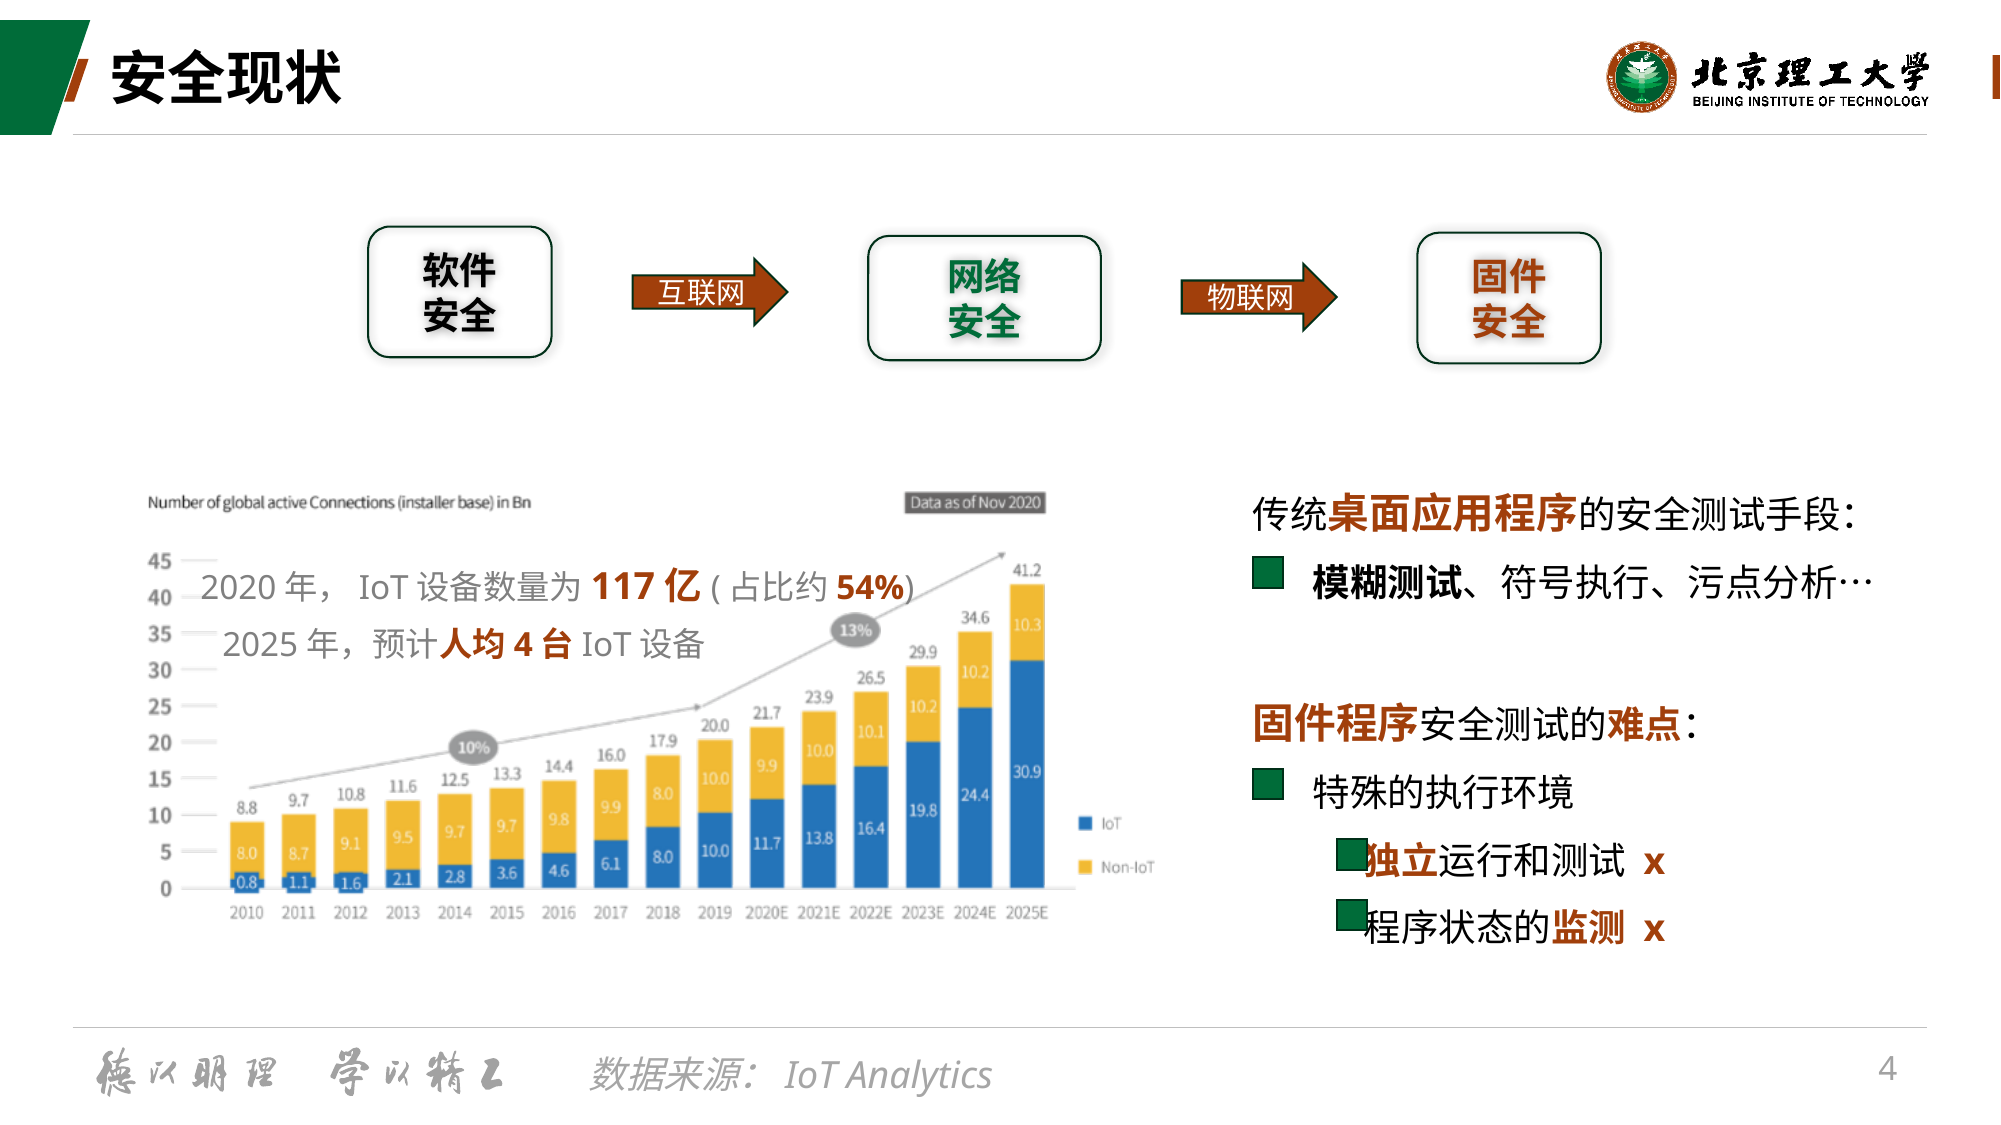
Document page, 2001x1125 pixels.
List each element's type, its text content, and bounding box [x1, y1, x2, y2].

text_box 数据来源：IoT Analytics [573, 1043, 1009, 1104]
text_box 网络 安全 [867, 234, 1102, 362]
text_box 互联网 [631, 256, 789, 328]
text_box 物联网 [1180, 261, 1339, 333]
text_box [1234, 454, 1897, 954]
picture [1606, 41, 1929, 113]
text_box 软件 安全 [367, 225, 553, 359]
picture [60, 432, 1175, 964]
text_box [207, 554, 1209, 671]
title 安全现状 [94, 40, 1513, 120]
text_box 固件 安全 [1416, 231, 1602, 365]
